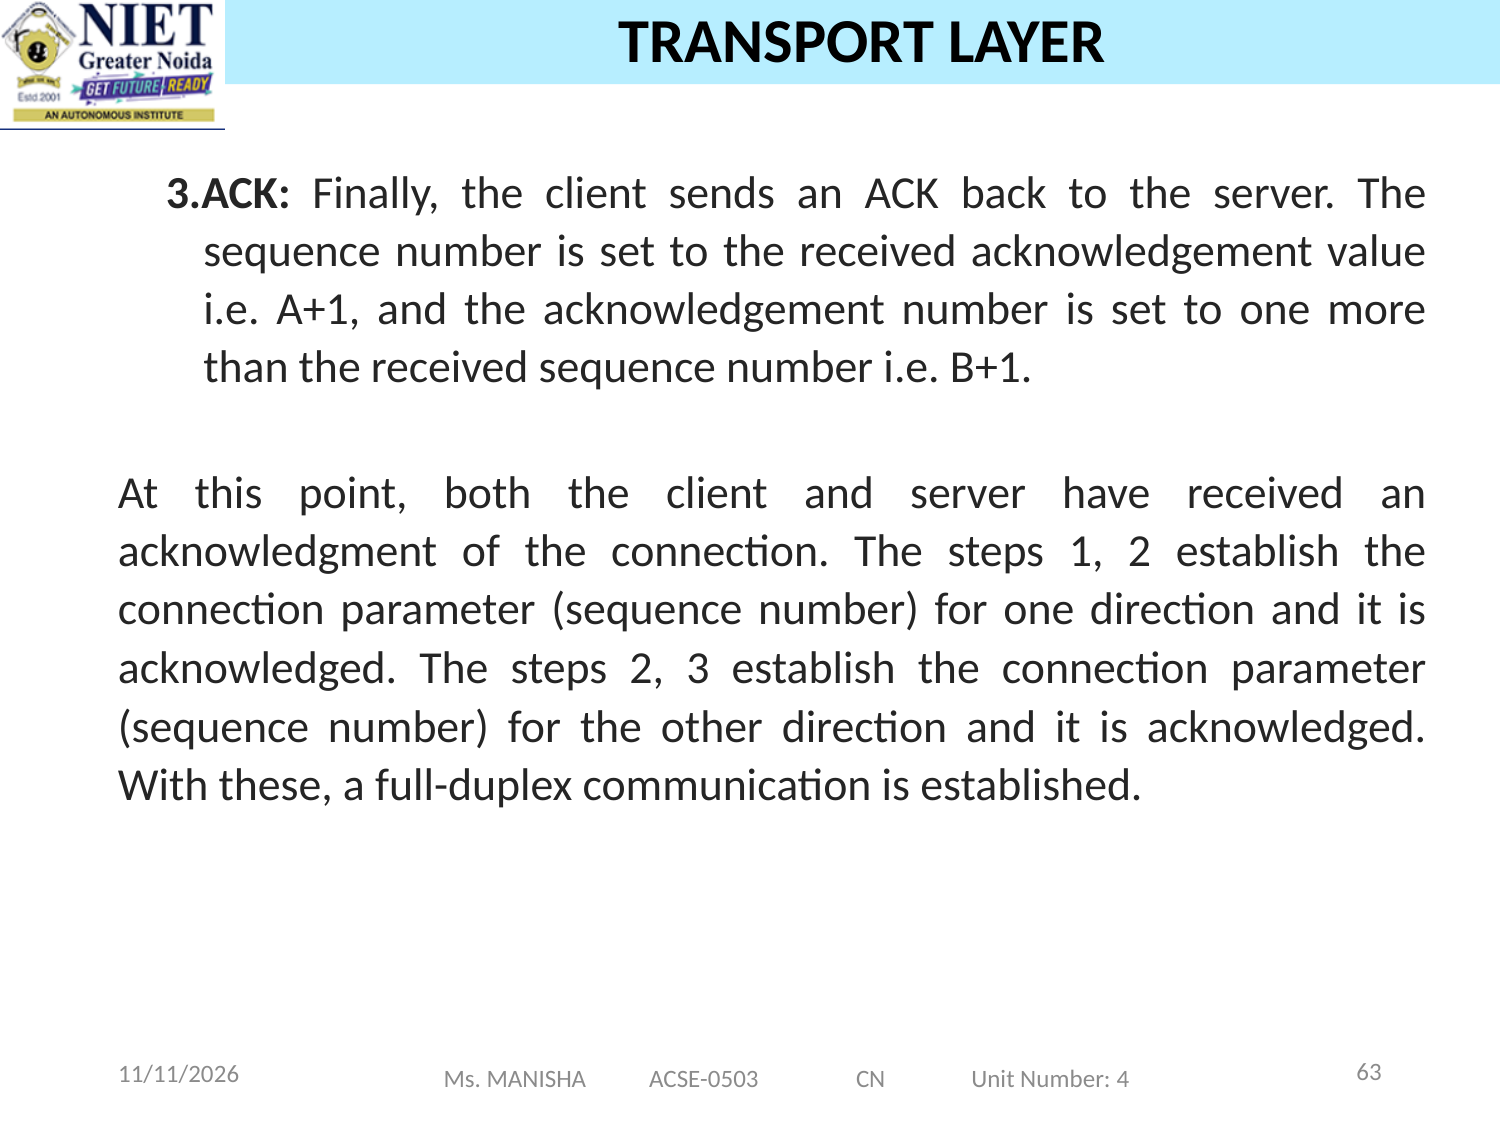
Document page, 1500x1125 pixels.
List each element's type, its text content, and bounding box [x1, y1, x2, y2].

title TRANSPORT LAYER [225, 0, 1500, 85]
footer Ms. MANISHA ACSE-0503 CN Unit Number: 4 [375, 1047, 1200, 1108]
picture [0, 0, 225, 139]
slide_number 63 [1303, 1040, 1397, 1101]
text_box 3.ACK: Finally, the client sends an ACK back to the server. The sequence number is set to the received acknowledgement value i.e. A+1, and the acknowledgement number is set to one more than the received sequence number i.e. B+1. At this point, both the client and server have received an acknowledgment of the connection. The steps 1, 2 establish the connection parameter (sequence number) for one direction and it is acknowledged. The steps 2, 3 establish the connection parameter (sequence number) for the other direction and it is acknowledged. With these, a full-duplex communication is established. [117, 159, 1428, 746]
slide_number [103, 1042, 273, 1103]
